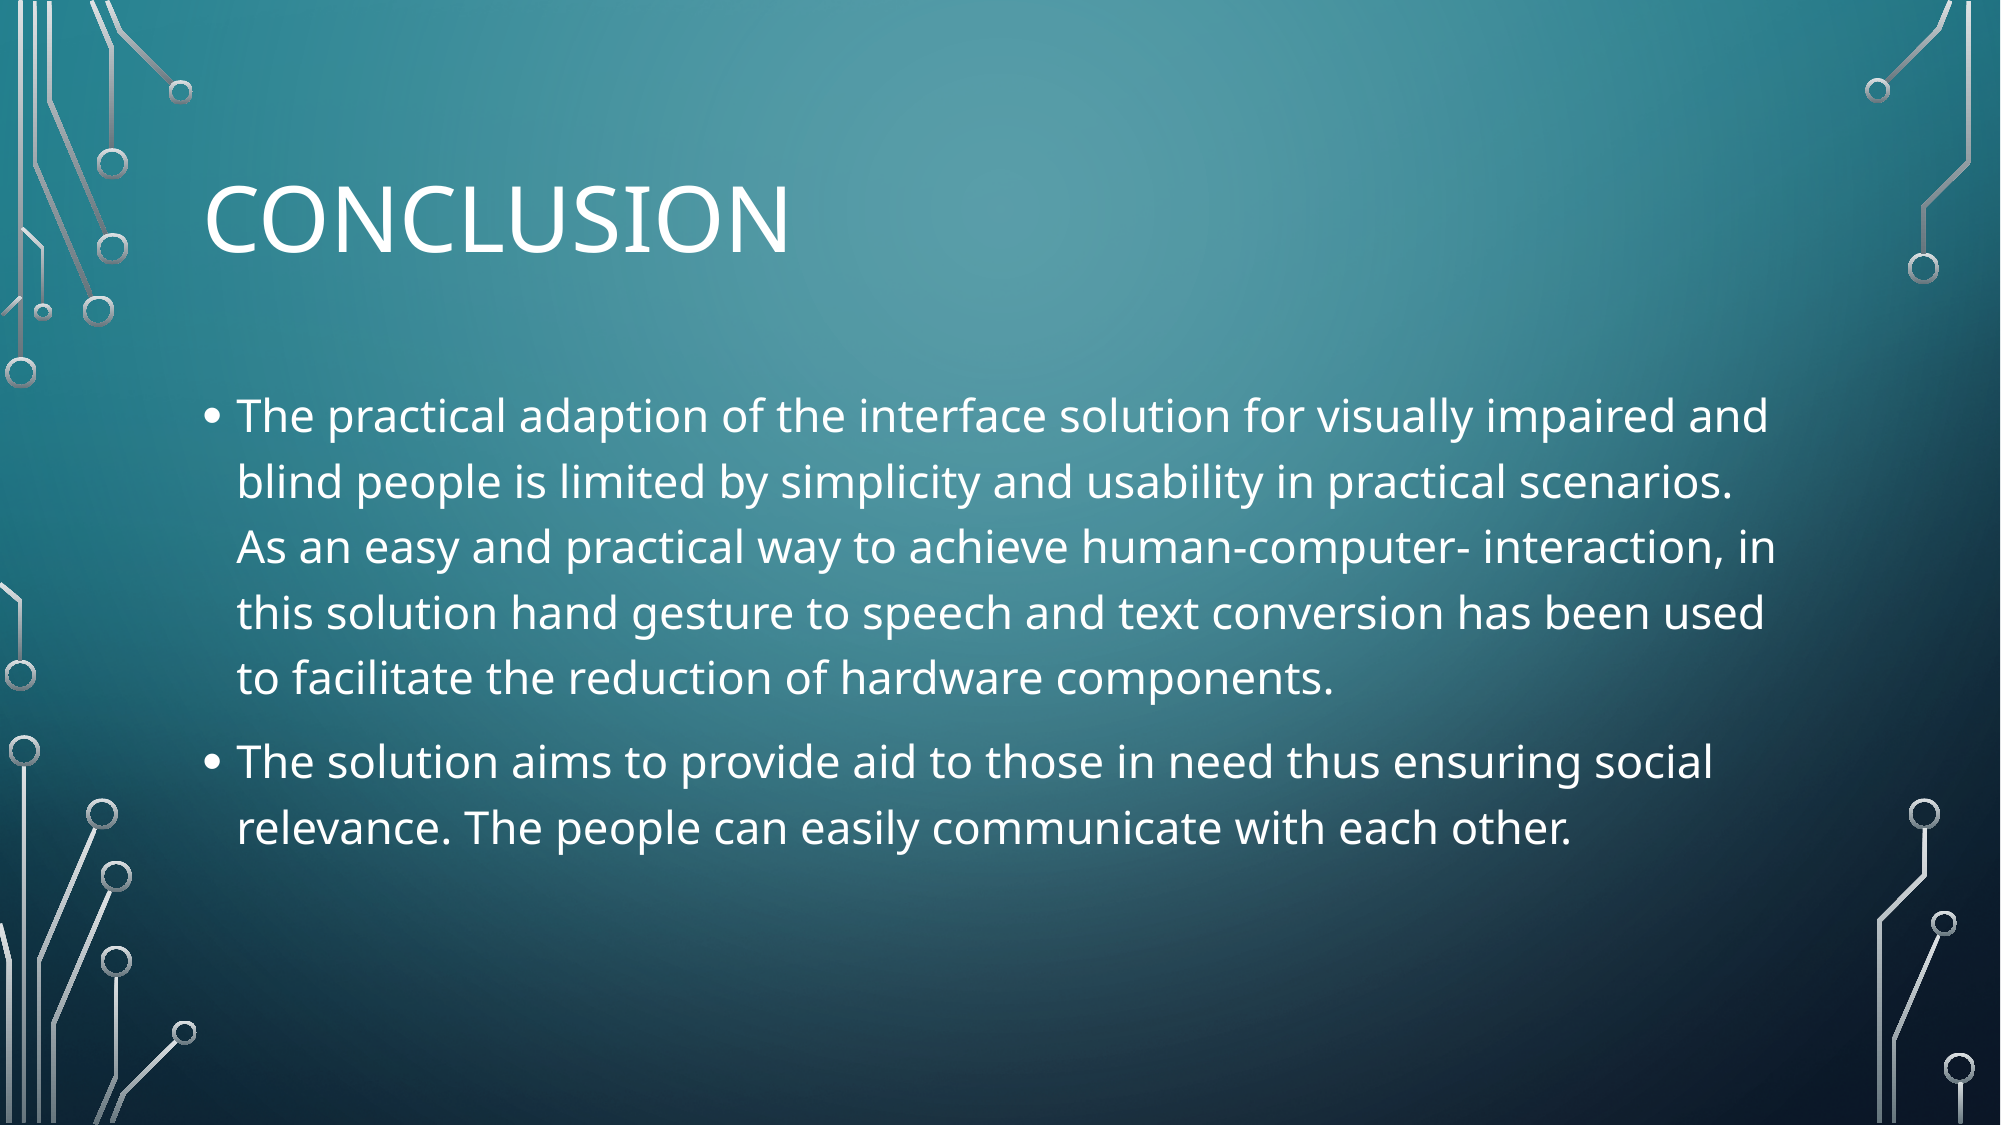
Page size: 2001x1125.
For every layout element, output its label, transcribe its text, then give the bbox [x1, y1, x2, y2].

title conclusion [187, 101, 1813, 344]
list The practical adaption of the interface solution for visually impaired and blind people is limited by simplicity and usability in practical scenarios. As an easy and practical way to achieve human-computer- interaction, in this solution hand gesture to speech and text conversion has been used to facilitate the reduction of hardware components. The solution aims to provide aid to those in need thus ensuring social relevance. The people can easily communicate with each other. [187, 369, 1813, 950]
